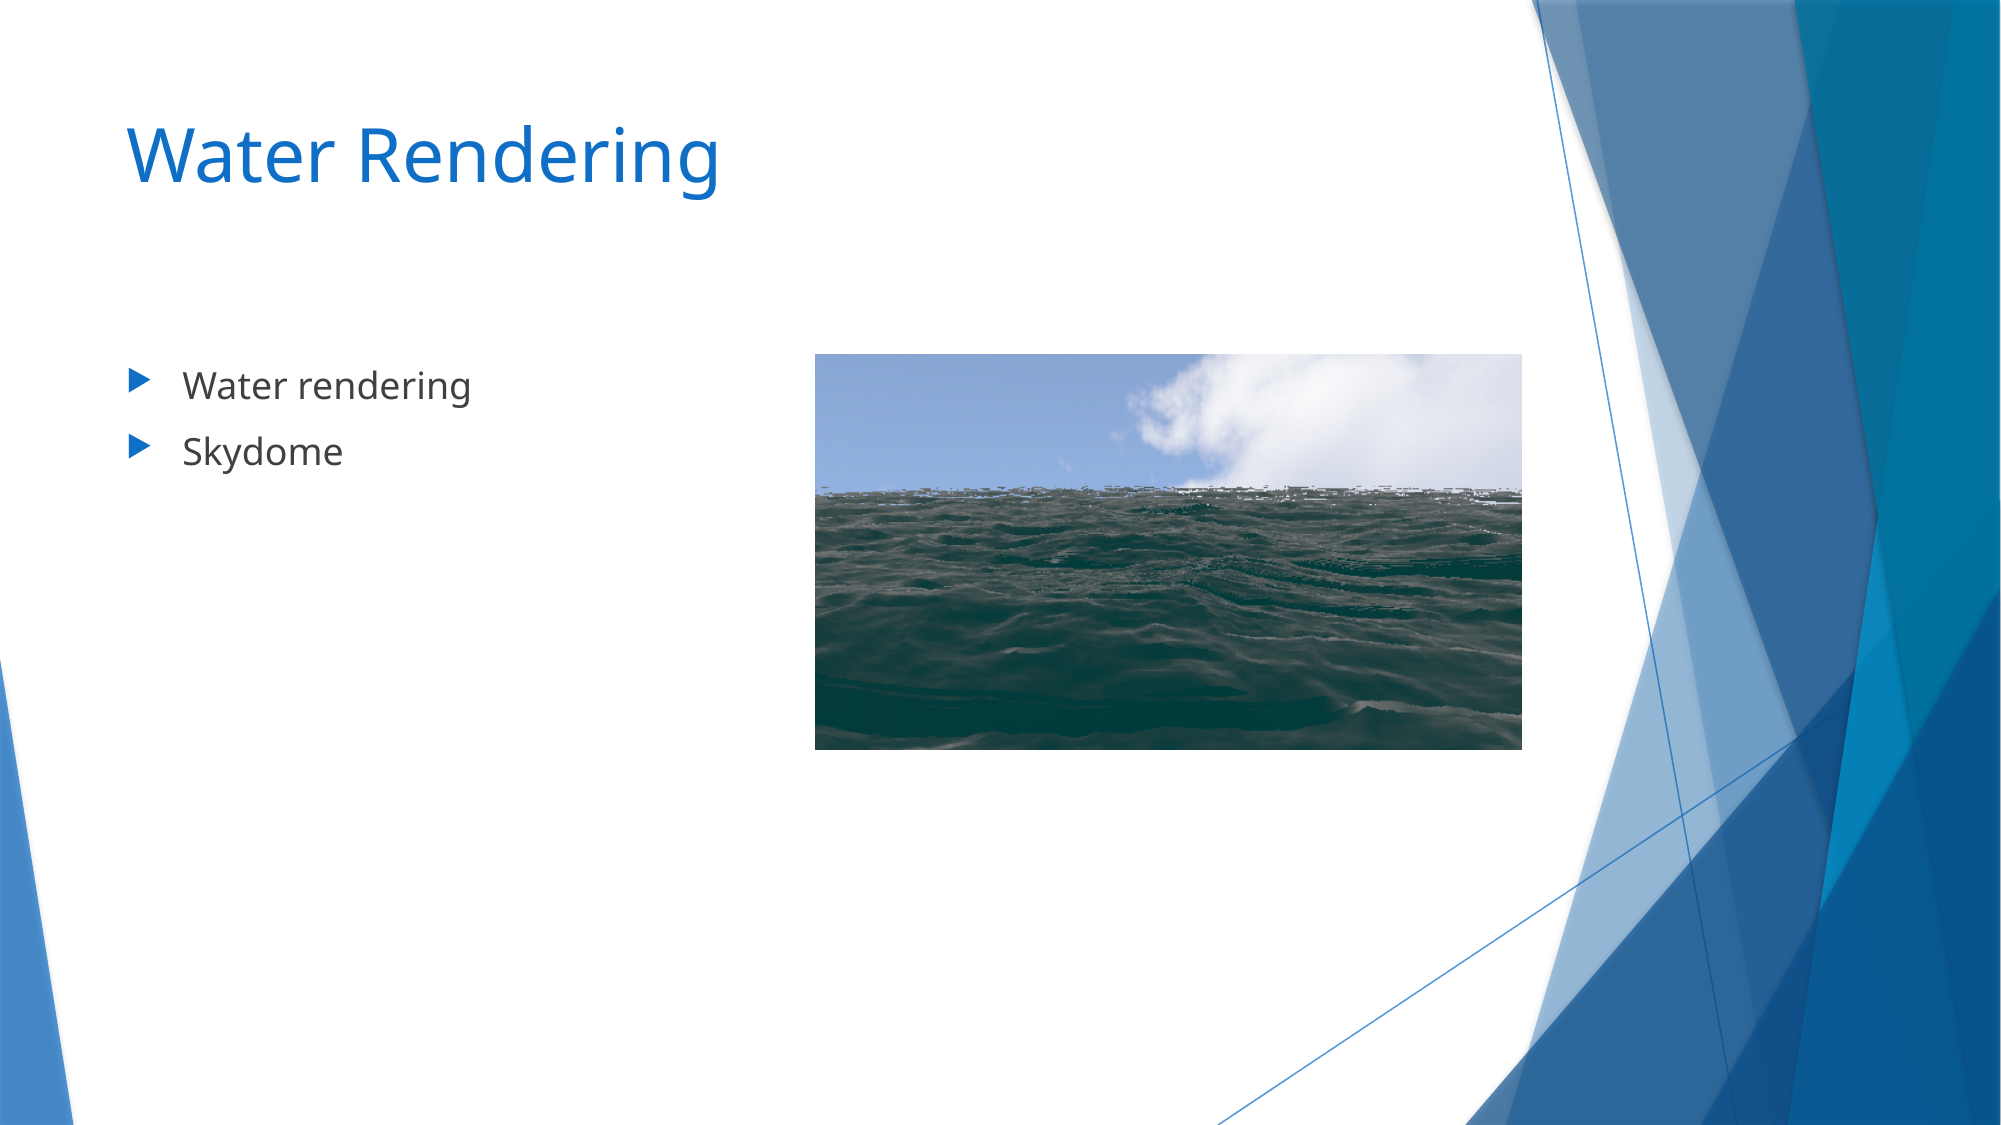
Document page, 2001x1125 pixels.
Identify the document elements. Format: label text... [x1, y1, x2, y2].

title Water Rendering [111, 99, 1522, 317]
picture [814, 353, 1522, 750]
list Water rendering Skydome [111, 354, 1522, 992]
